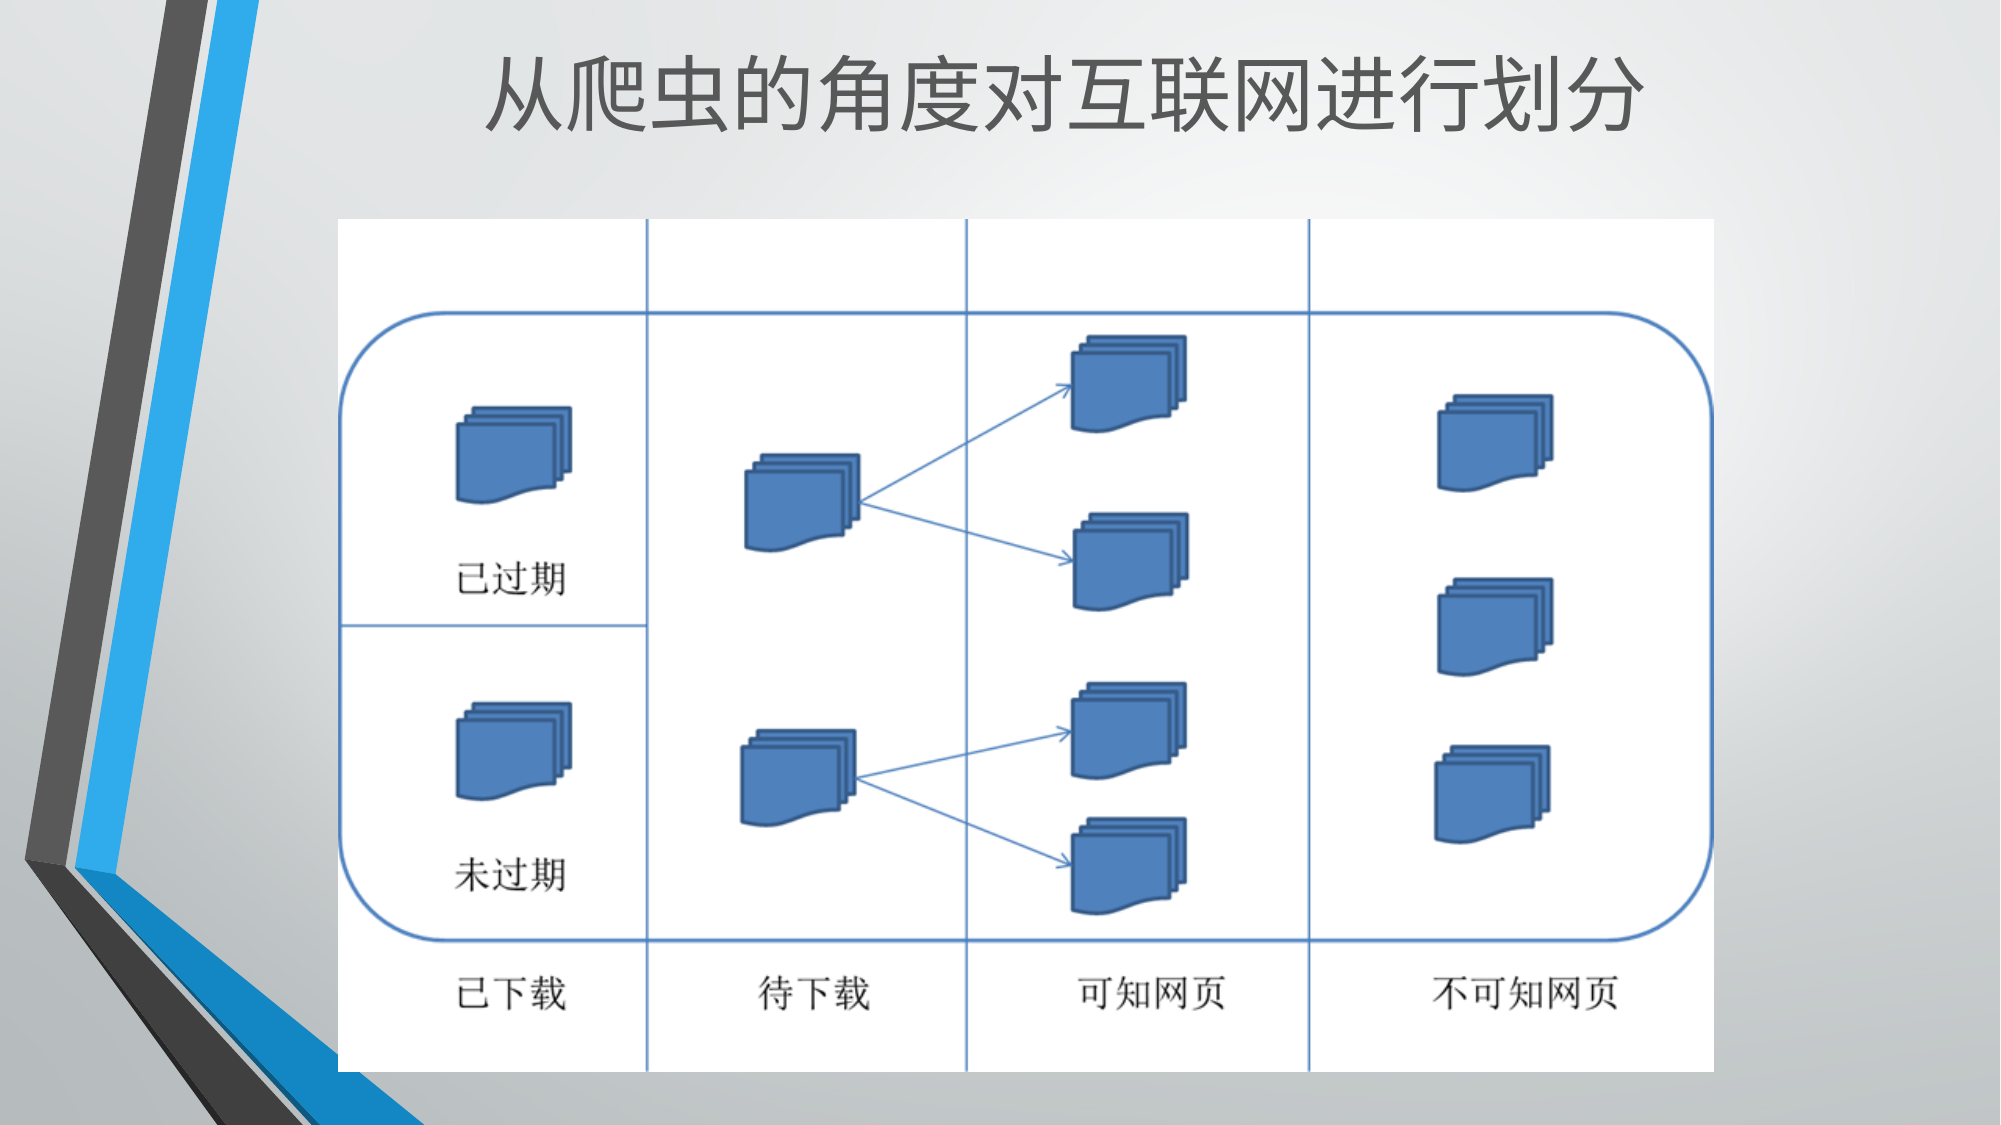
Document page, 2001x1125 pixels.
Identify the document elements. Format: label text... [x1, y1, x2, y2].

picture [338, 219, 1714, 1072]
title 从爬虫的角度对互联网进行划分 [243, 19, 1887, 164]
